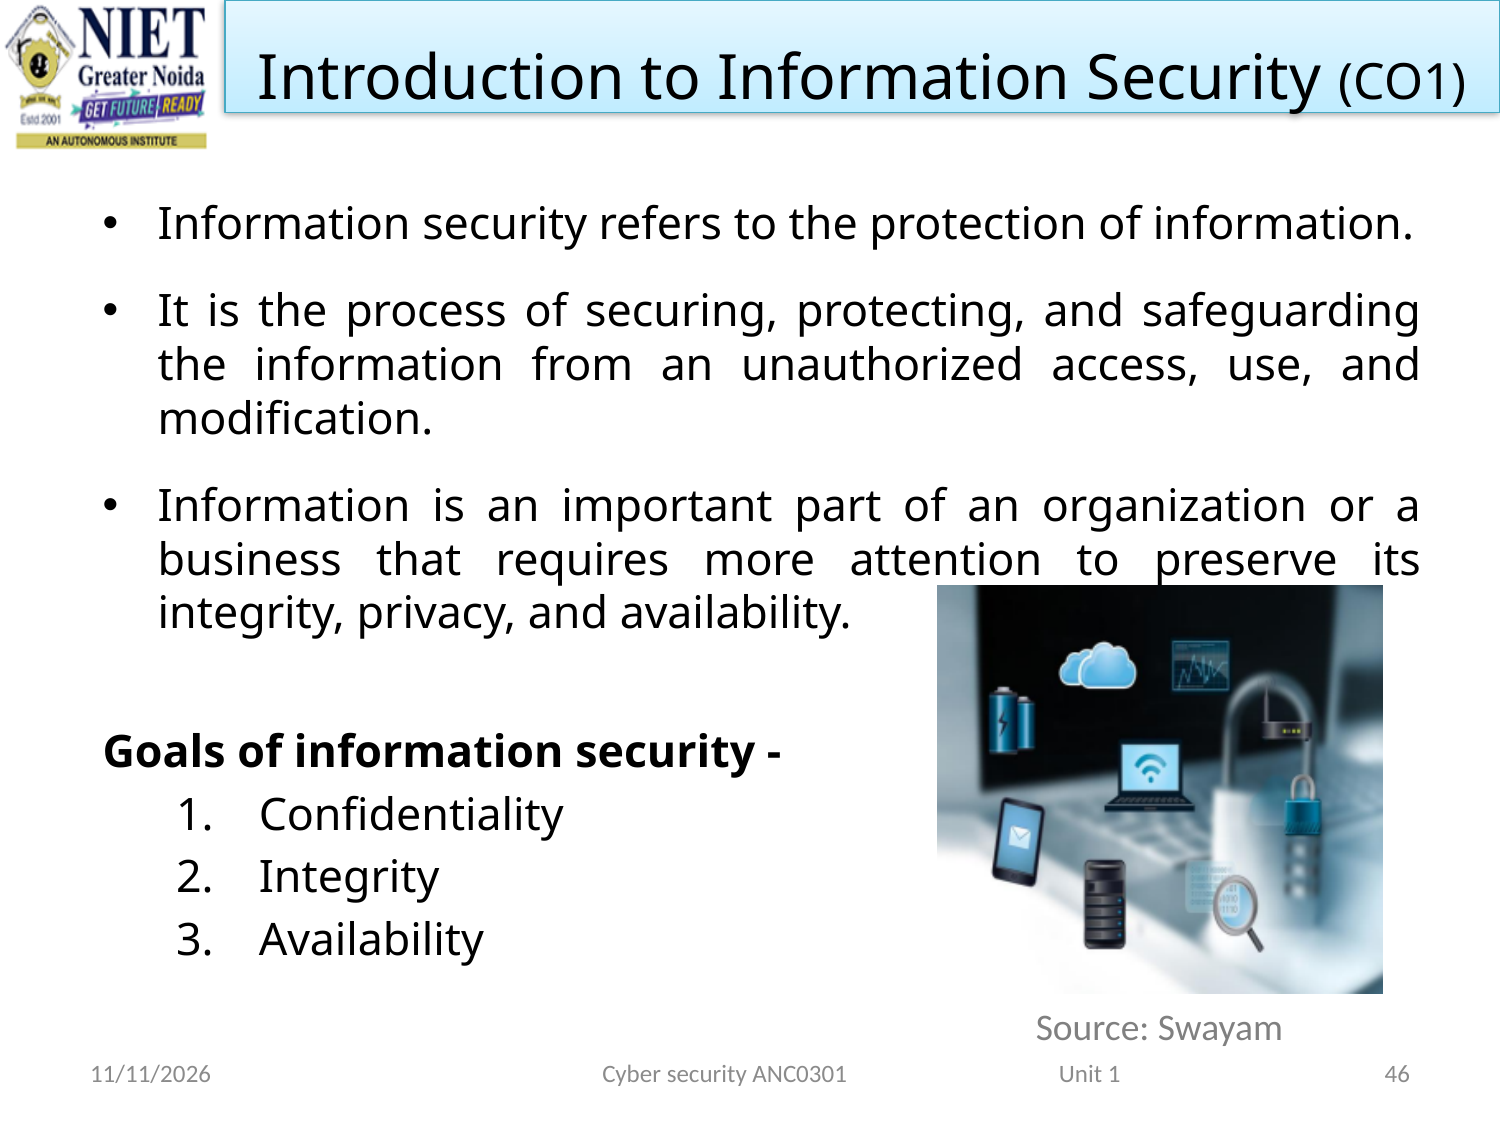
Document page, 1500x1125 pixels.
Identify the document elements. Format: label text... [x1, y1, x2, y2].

slide_number 46 [1074, 1042, 1425, 1103]
picture [0, 0, 213, 154]
picture [937, 585, 1384, 994]
text_box Introduction to Information Security (CO1) [224, 0, 1500, 113]
list Information security refers to the protection of information. It is the process of securing, protecting, and safeguarding the information from an unauthorized access, use, and modification. Information is an important part of an organization or a business that requires more attention to preserve its integrity, privacy, and availability. Goals of information security - Confidentiality Integrity Availability [87, 187, 1438, 985]
footer Cyber security ANC0301 Unit 1 [412, 1042, 1074, 1103]
text_box Source: Swayam [1021, 1002, 1307, 1056]
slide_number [75, 1042, 412, 1103]
